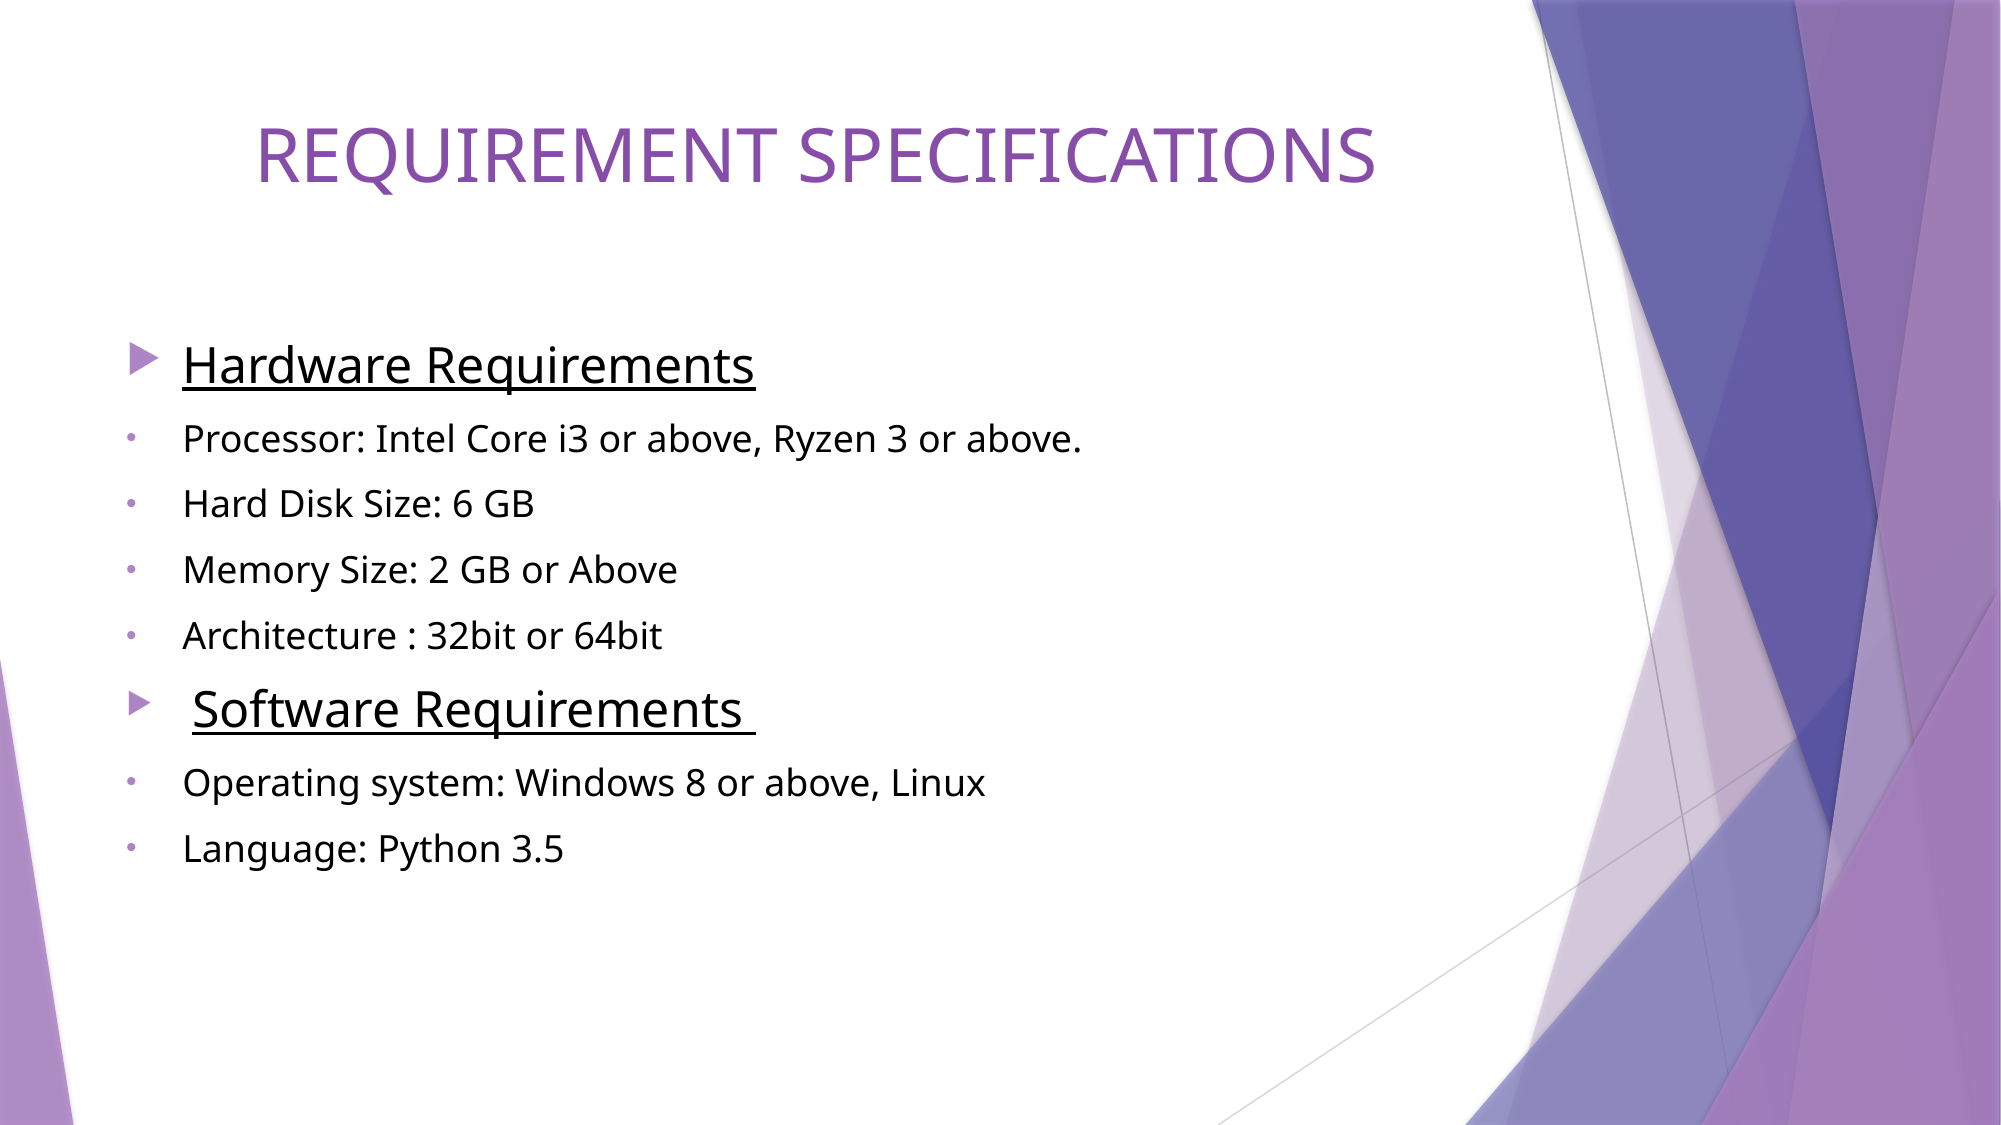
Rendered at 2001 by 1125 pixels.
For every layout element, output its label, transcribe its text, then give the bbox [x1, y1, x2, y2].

list Hardware Requirements Processor: Intel Core i3 or above, Ryzen 3 or above. Hard Disk Size: 6 GB Memory Size: 2 GB or Above Architecture : 32bit or 64bit Software Requirements Operating system: Windows 8 or above, Linux Language: Python 3.5 [111, 326, 1522, 963]
title REQUIREMENT SPECIFICATIONS [111, 99, 1522, 279]
